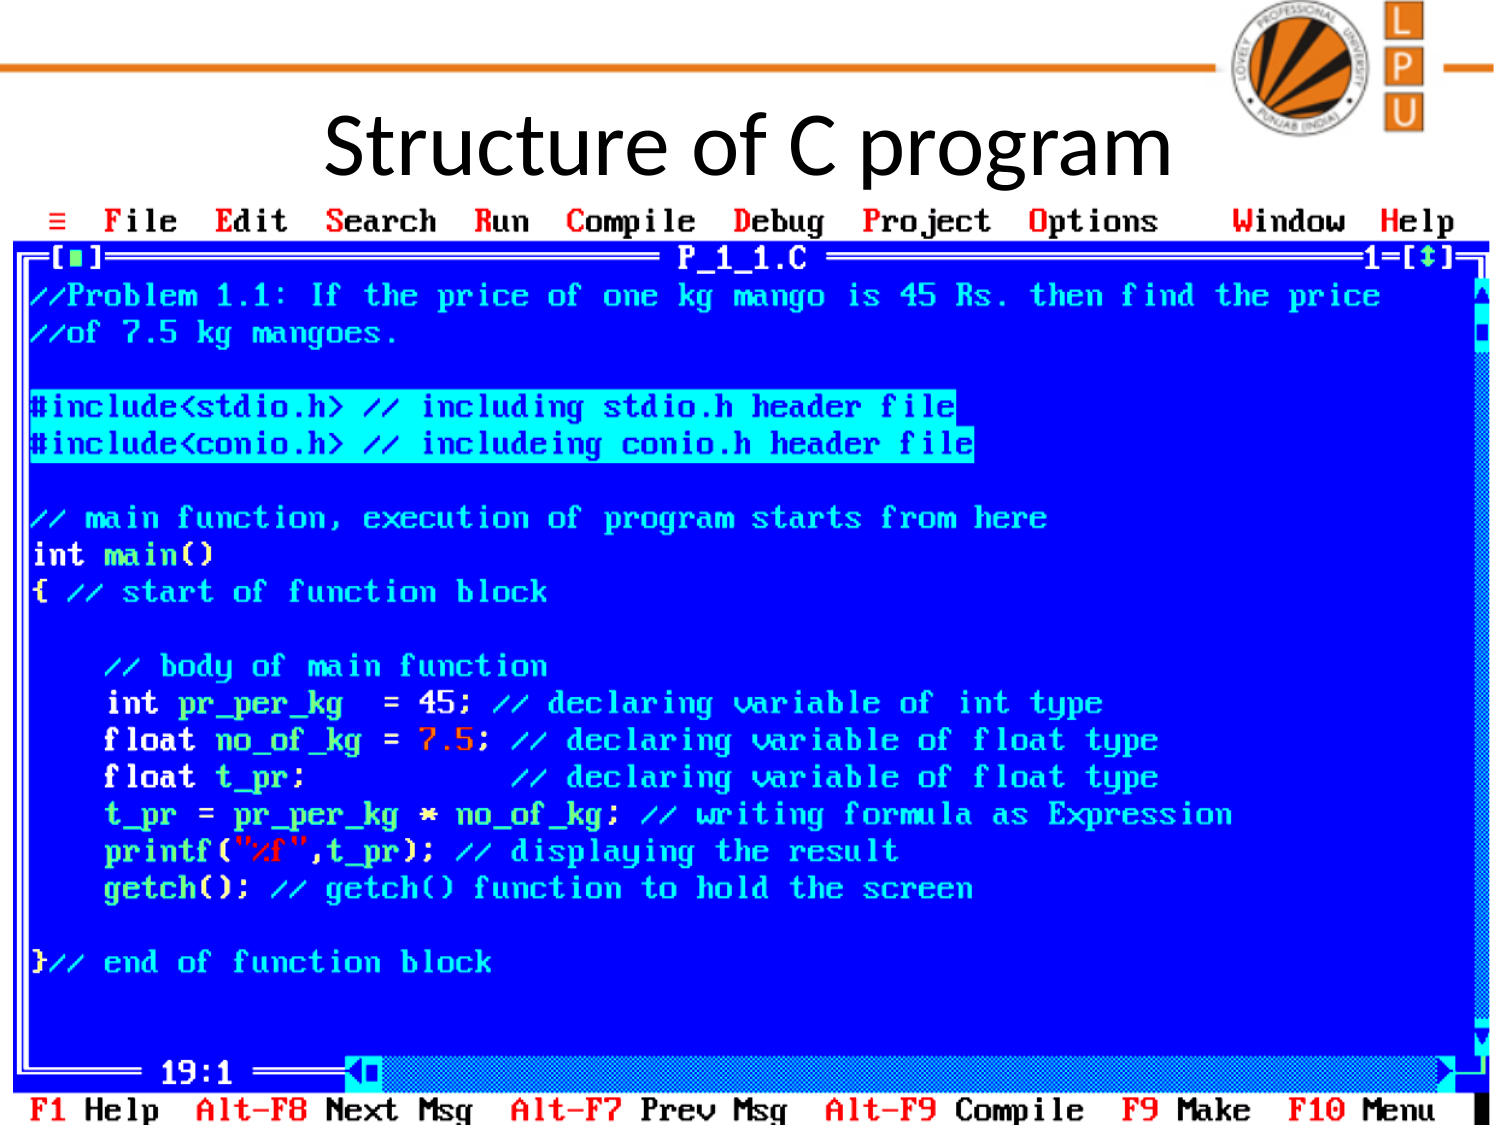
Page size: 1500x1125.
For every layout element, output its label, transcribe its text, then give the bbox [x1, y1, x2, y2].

title Structure of C program [75, 45, 1425, 202]
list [12, 203, 1490, 1125]
picture [0, 0, 1497, 155]
